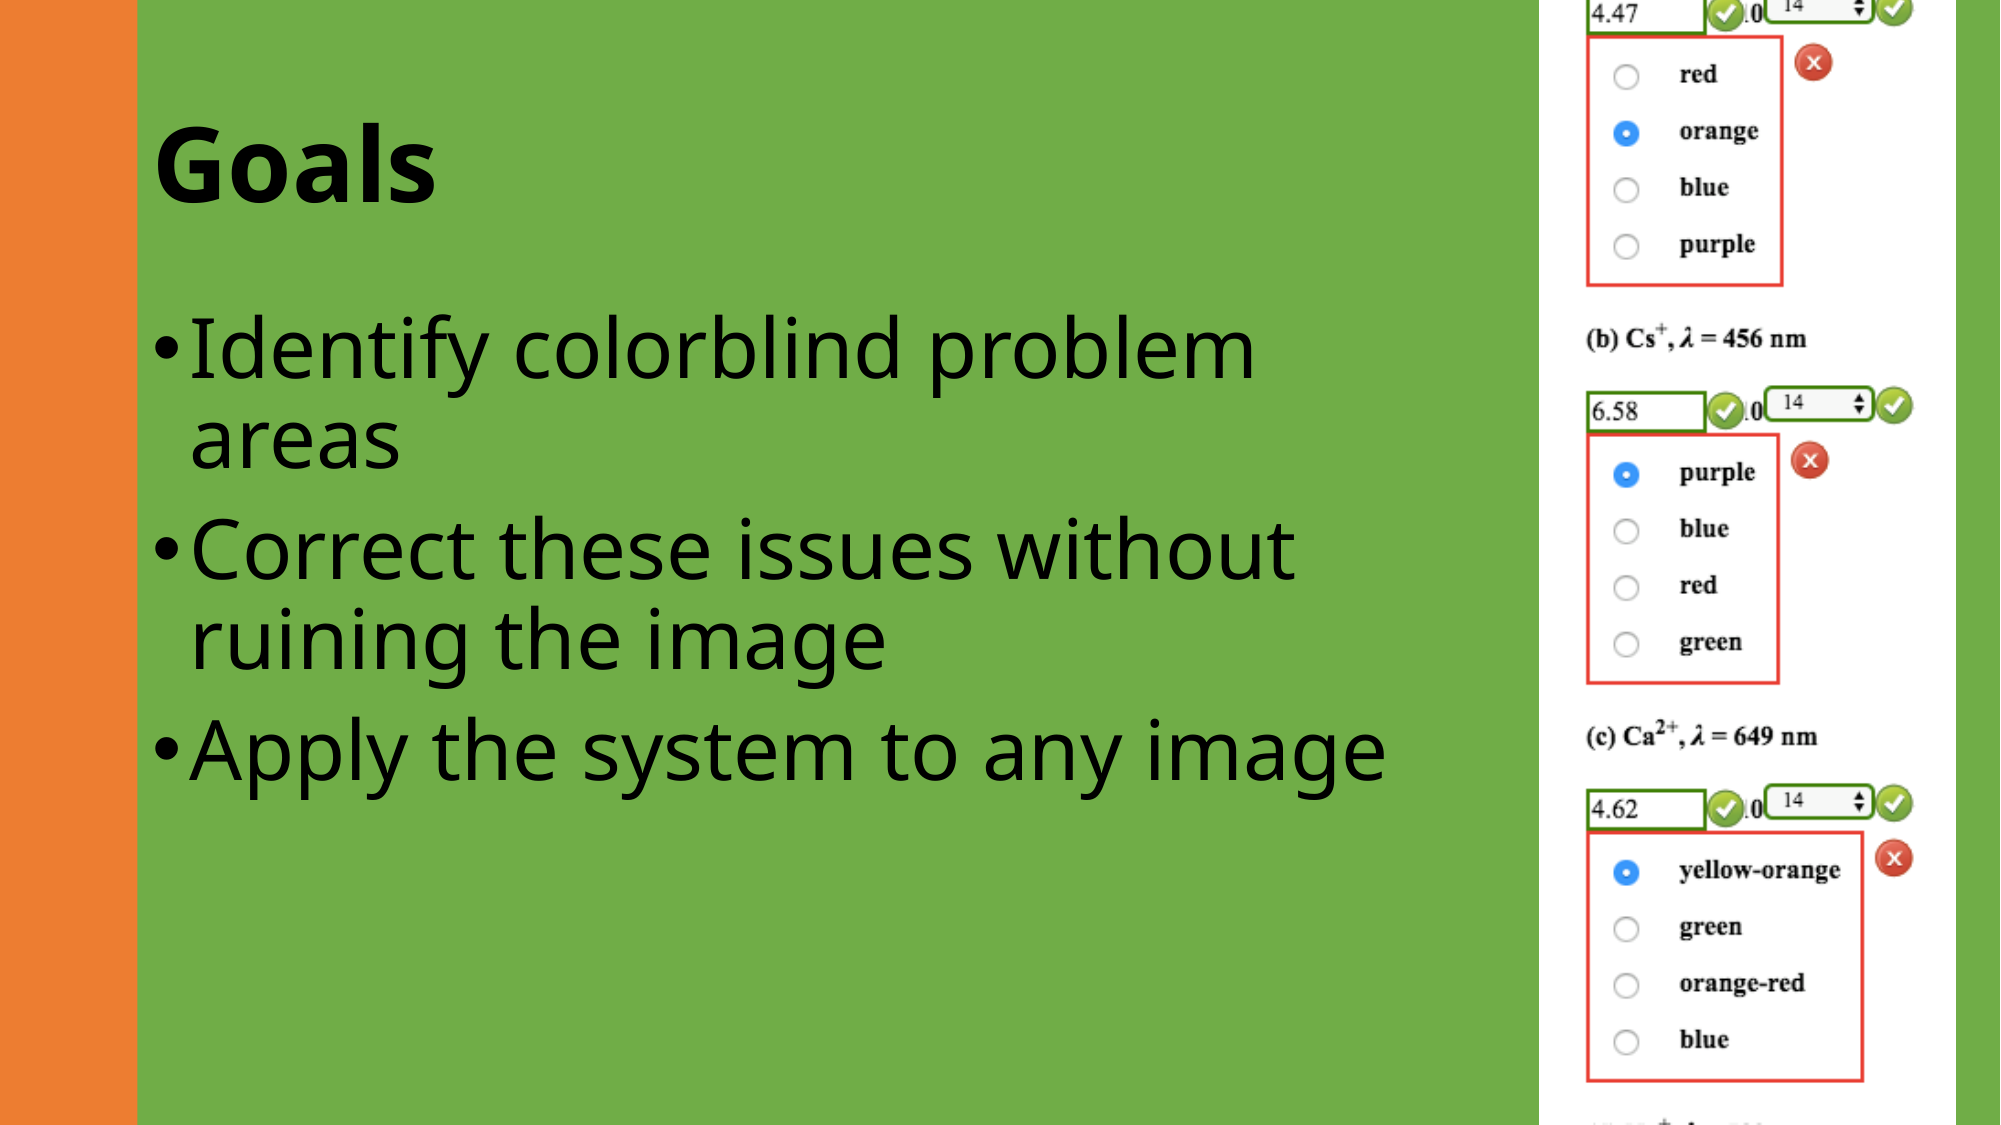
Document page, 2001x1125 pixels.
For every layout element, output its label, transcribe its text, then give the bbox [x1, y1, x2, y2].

picture [1539, 0, 1956, 1125]
list Identify colorblind problem areas Correct these issues without ruining the image Apply the system to any image [137, 299, 1477, 1085]
title Goals [137, 59, 1539, 278]
